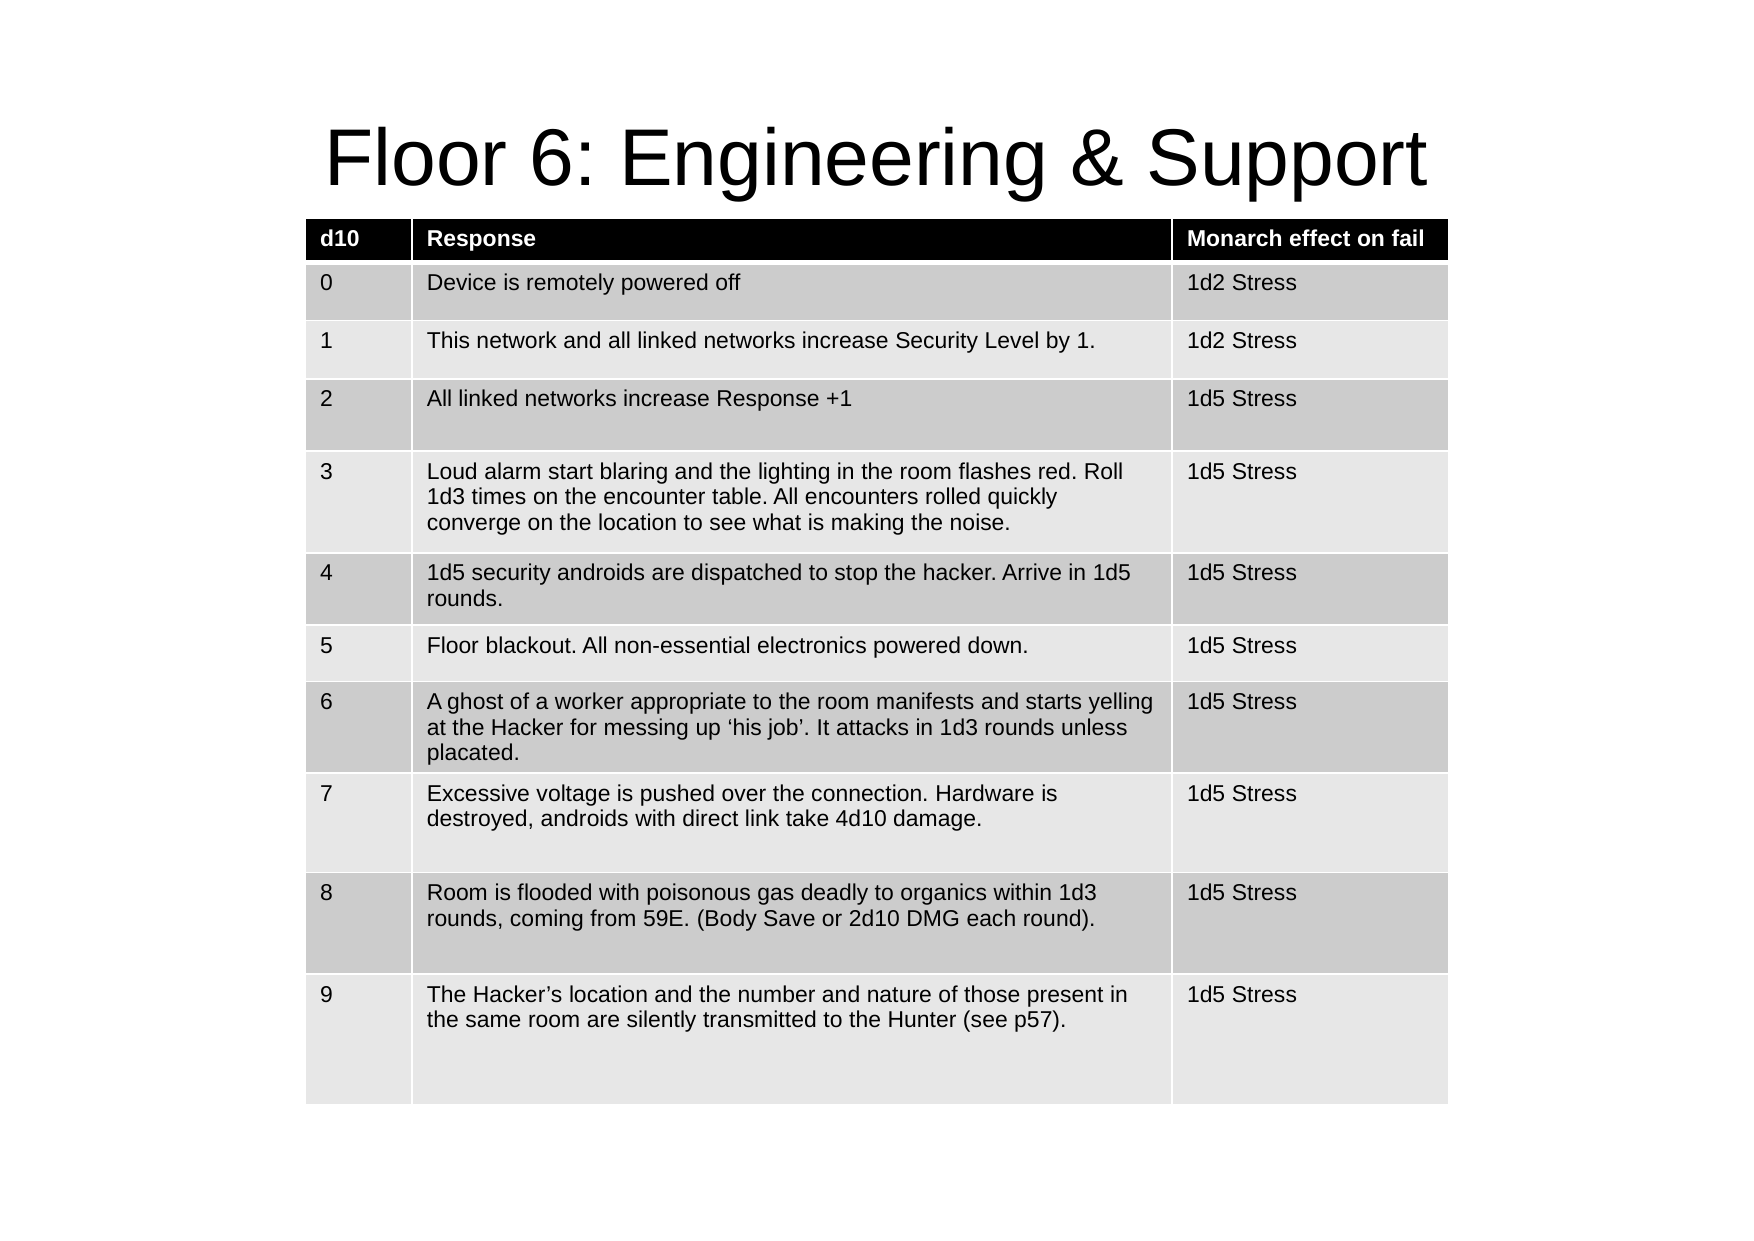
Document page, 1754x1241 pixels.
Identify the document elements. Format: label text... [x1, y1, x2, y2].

table_cell 4 [306, 554, 411, 624]
table_cell 7 [306, 774, 411, 872]
table_cell 1d5 security androids are dispatched to stop the hacker. Arrive in 1d5 rounds. [413, 554, 1171, 624]
table_cell 5 [306, 626, 411, 681]
table_cell 6 [306, 682, 411, 772]
table_cell 1d5 Stress [1173, 873, 1448, 973]
table_cell 0 [306, 265, 411, 320]
table_cell A ghost of a worker appropriate to the room manifests and starts yelling at the Hacker for messing up ‘his job’. It attacks in 1d3 rounds unless placated. [413, 682, 1171, 772]
table_cell 9 [306, 975, 411, 1104]
table_cell Device is remotely powered off [413, 265, 1171, 320]
table_header Response [413, 219, 1171, 260]
table_header d10 [306, 219, 411, 260]
table_cell 1d5 Stress [1173, 452, 1448, 552]
table_cell 1d5 Stress [1173, 554, 1448, 624]
table_cell 1 [306, 321, 411, 378]
table_cell 1d5 Stress [1173, 626, 1448, 681]
title Floor 6: Engineering & Support [87, 49, 1667, 257]
table_cell All linked networks increase Response +1 [413, 380, 1171, 450]
table_cell 1d2 Stress [1173, 321, 1448, 378]
table_cell Loud alarm start blaring and the lighting in the room flashes red. Roll 1d3 times on the encounter table. All encounters rolled quickly converge on the location to see what is making the noise. [413, 452, 1171, 552]
table_header Monarch effect on fail [1173, 219, 1448, 260]
table_cell 1d2 Stress [1173, 265, 1448, 320]
table_cell 3 [306, 452, 411, 552]
table_cell 2 [306, 380, 411, 450]
table_cell 1d5 Stress [1173, 774, 1448, 872]
table_cell This network and all linked networks increase Security Level by 1. [413, 321, 1171, 378]
table_cell 1d5 Stress [1173, 682, 1448, 772]
table_cell Floor blackout. All non-essential electronics powered down. [413, 626, 1171, 681]
table_cell 1d5 Stress [1173, 975, 1448, 1104]
table_cell Room is flooded with poisonous gas deadly to organics within 1d3 rounds, coming from 59E. (Body Save or 2d10 DMG each round). [413, 873, 1171, 973]
table_cell 1d5 Stress [1173, 380, 1448, 450]
table_cell Excessive voltage is pushed over the connection. Hardware is destroyed, androids with direct link take 4d10 damage. [413, 774, 1171, 872]
table_cell The Hacker’s location and the number and nature of those present in the same room are silently transmitted to the Hunter (see p57). [413, 975, 1171, 1104]
table_cell 8 [306, 873, 411, 973]
